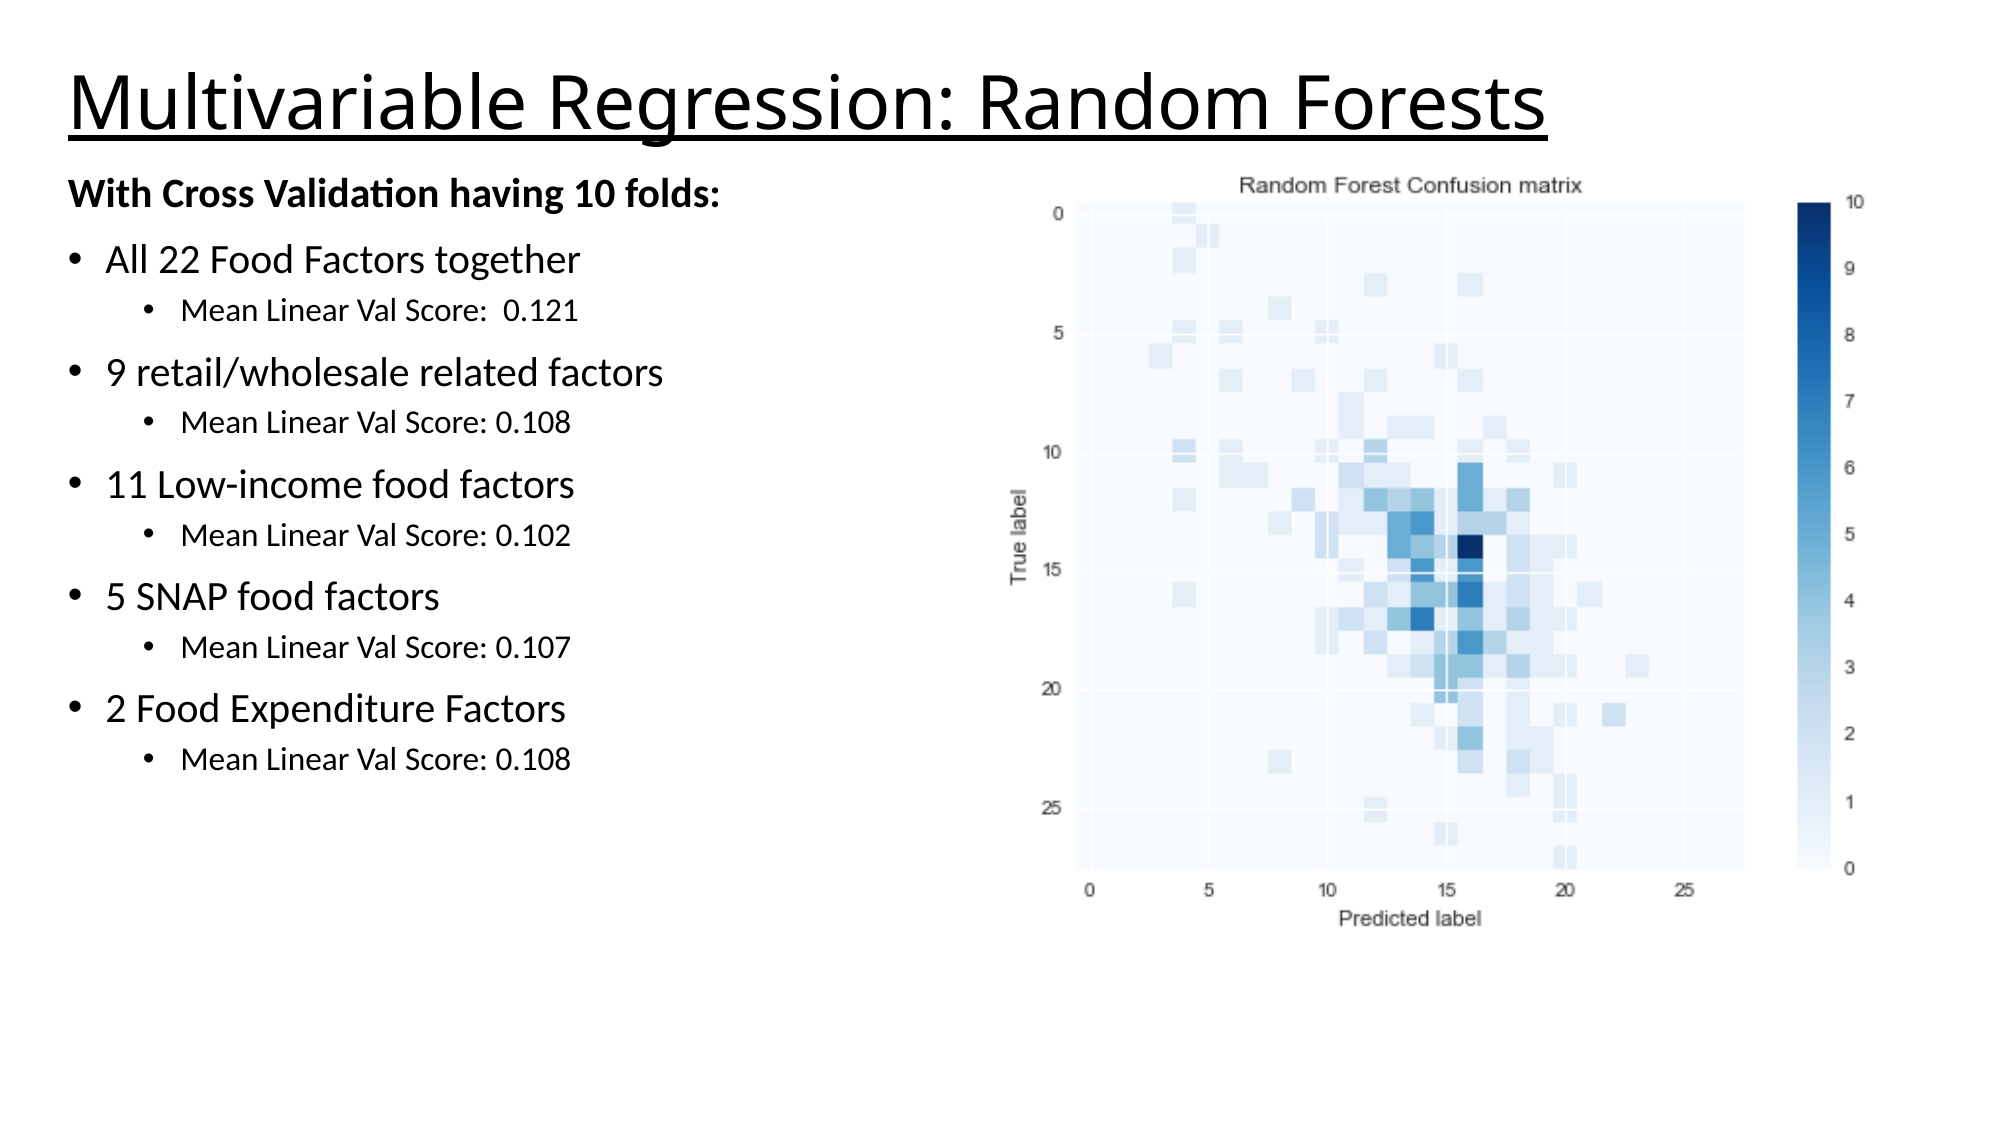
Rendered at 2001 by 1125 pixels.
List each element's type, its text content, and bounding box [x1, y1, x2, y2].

picture [999, 164, 1880, 944]
title Multivariable Regression: Random Forests [52, 44, 1778, 167]
list With Cross Validation having 10 folds: All 22 Food Factors together Mean Linear Val Score: 0.121 9 retail/wholesale related factors Mean Linear Val Score: 0.108 11 Low-income food factors Mean Linear Val Score: 0.102 5 SNAP food factors Mean Linear Val Score: 0.107 2 Food Expenditure Factors Mean Linear Val Score: 0.108 [52, 164, 882, 1089]
